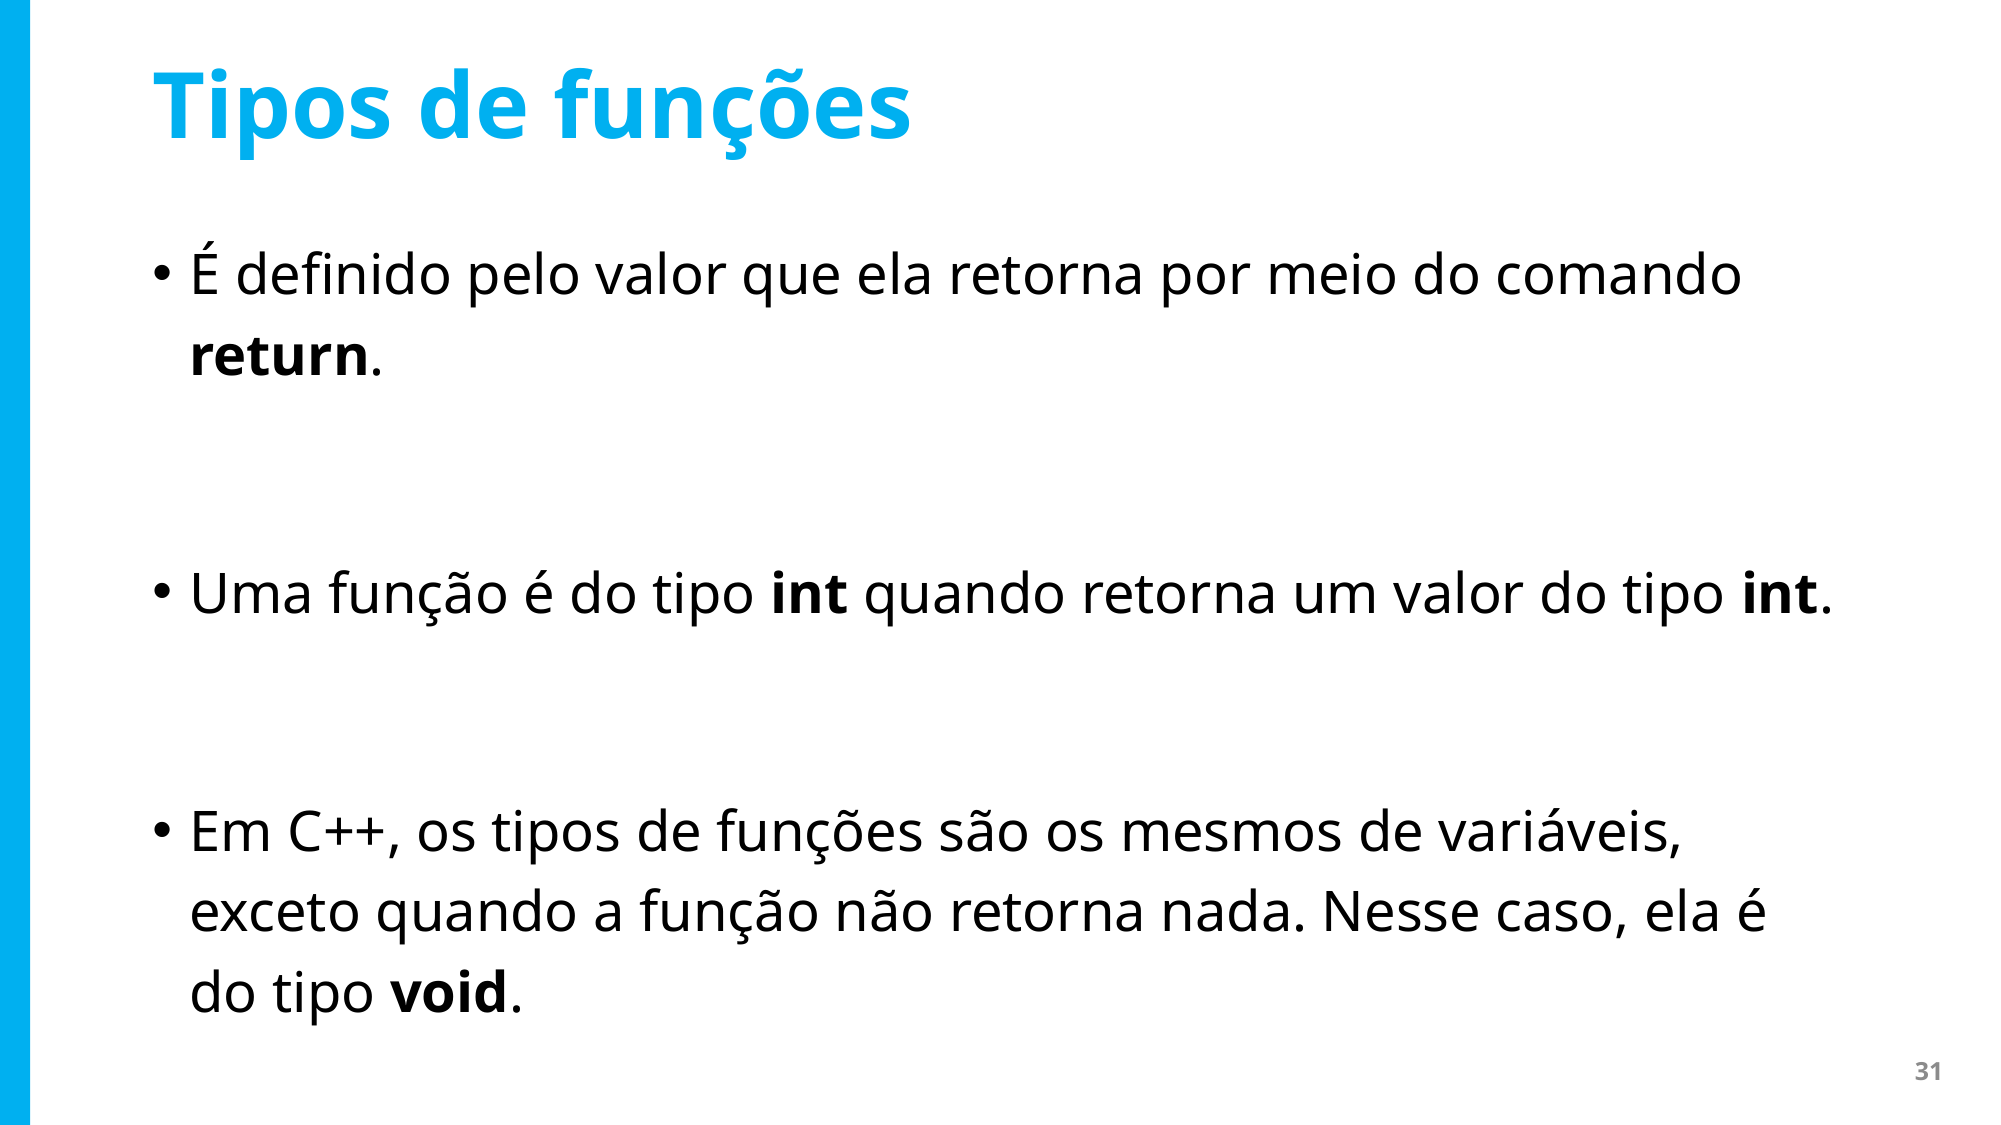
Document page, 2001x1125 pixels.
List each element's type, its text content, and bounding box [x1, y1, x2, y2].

title Tipos de funções [137, 0, 1863, 217]
text_box [369, 243, 1520, 374]
slide_number 31 [1508, 1042, 1959, 1103]
list É definido pelo valor que ela retorna por meio do comando return. Uma função é do tipo int quando retorna um valor do tipo int. Em C++, os tipos de funções são os mesmos de variáveis, exceto quando a função não retorna nada. Nesse caso, ela é do tipo void. [137, 217, 1863, 1043]
